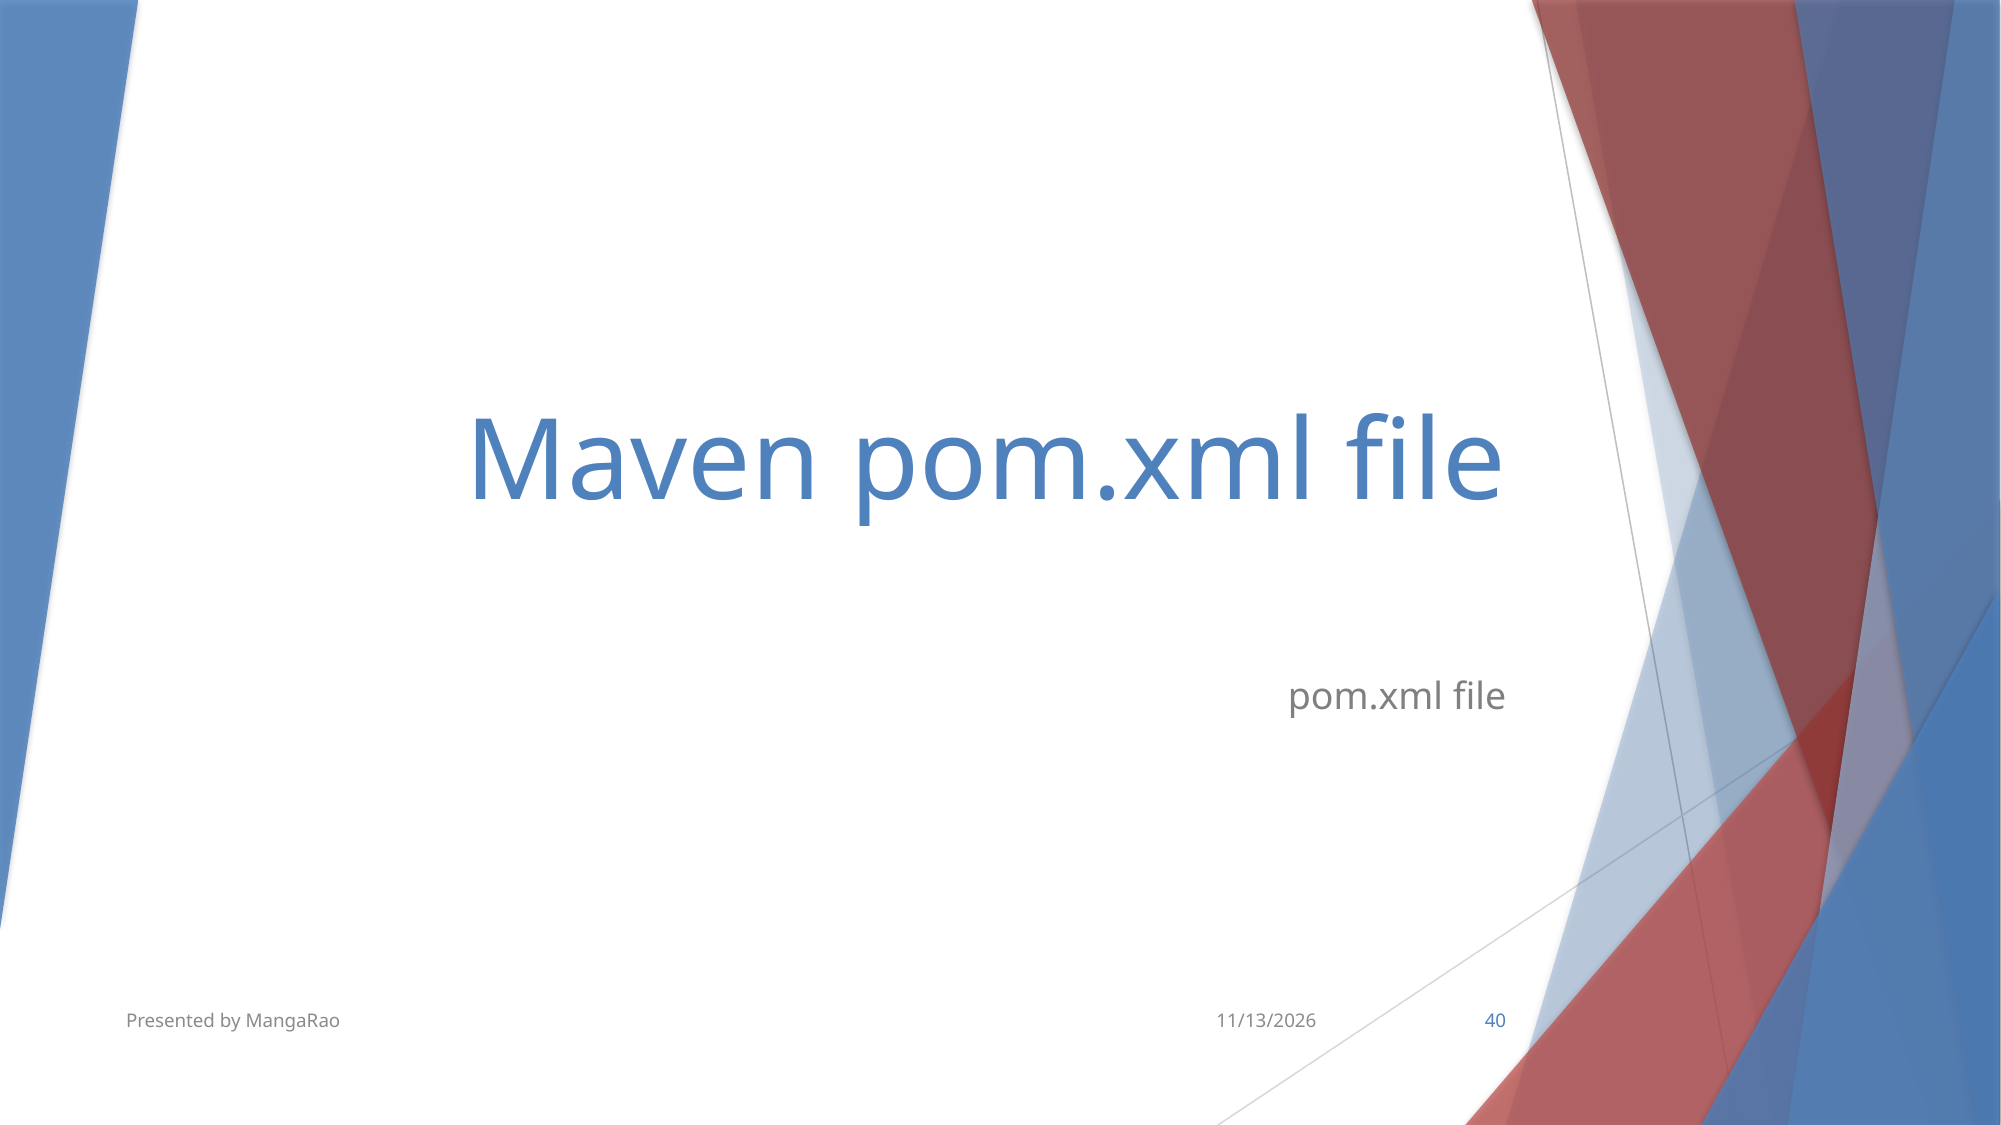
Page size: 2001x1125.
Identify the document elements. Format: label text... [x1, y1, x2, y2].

subtitle pom.xml file [247, 664, 1522, 845]
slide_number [1181, 991, 1332, 1051]
footer Presented by MangaRao [111, 991, 1145, 1051]
title Maven pom.xml file [247, 394, 1522, 664]
slide_number 40 [1409, 991, 1522, 1051]
